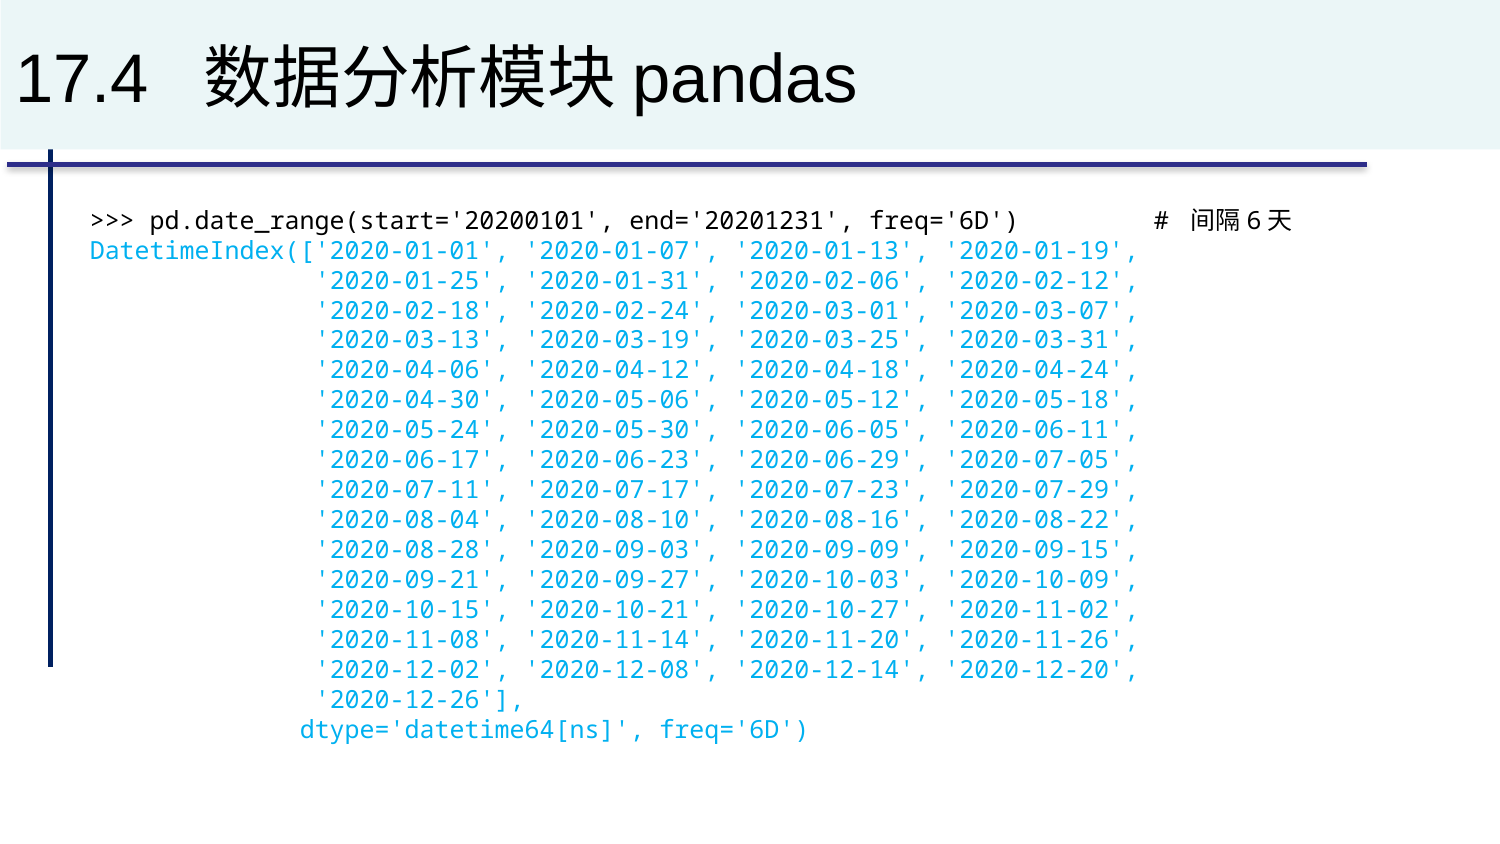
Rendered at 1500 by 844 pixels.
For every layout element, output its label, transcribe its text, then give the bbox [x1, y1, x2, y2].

title 17.4 数据分析模块pandas [0, 0, 1500, 150]
list >>> pd.date_range(start='20200101', end='20201231', freq='6D') # 间隔6天 DatetimeIndex(['2020-01-01', '2020-01-07', '2020-01-13', '2020-01-19', '2020-01-25', '2020-01-31', '2020-02-06', '2020-02-12', '2020-02-18', '2020-02-24', '2020-03-01', '2020-03-07', '2020-03-13', '2020-03-19', '2020-03-25', '2020-03-31', '2020-04-06', '2020-04-12', '2020-04-18', '2020-04-24', '2020-04-30', '2020-05-06', '2020-05-12', '2020-05-18', '2020-05-24', '2020-05-30', '2020-06-05', '2020-06-11', '2020-06-17', '2020-06-23', '2020-06-29', '2020-07-05', '2020-07-11', '2020-07-17', '2020-07-23', '2020-07-29', '2020-08-04', '2020-08-10', '2020-08-16', '2020-08-22', '2020-08-28', '2020-09-03', '2020-09-09', '2020-09-15', '2020-09-21', '2020-09-27', '2020-10-03', '2020-10-09', '2020-10-15', '2020-10-21', '2020-10-27', '2020-11-02', '2020-11-08', '2020-11-14', '2020-11-20', '2020-11-26', '2020-12-02', '2020-12-08', '2020-12-14', '2020-12-20', '2020-12-26'], dtype='datetime64[ns]', freq='6D') [74, 196, 1426, 755]
